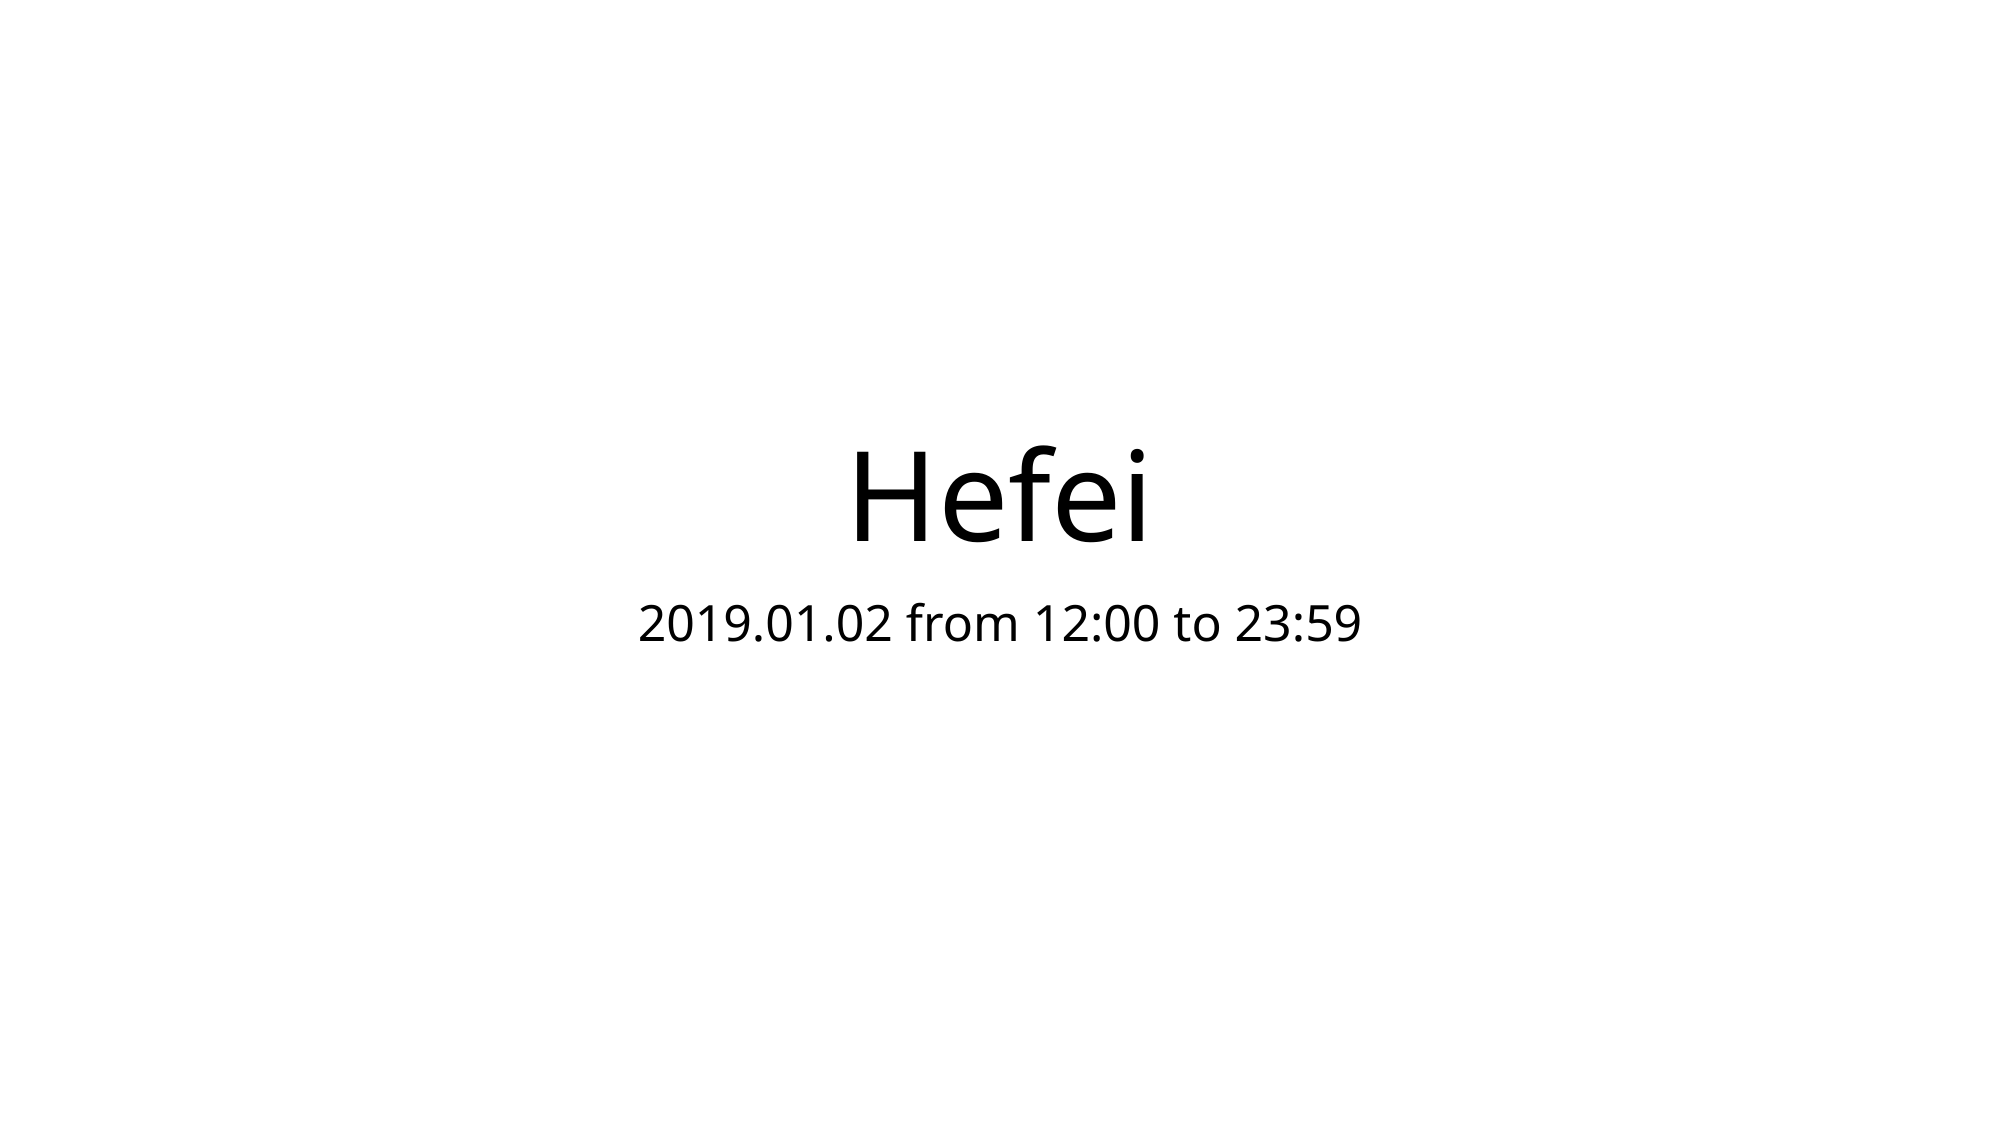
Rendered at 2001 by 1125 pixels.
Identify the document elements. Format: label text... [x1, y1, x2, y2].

subtitle 2019.01.02 from 12:00 to 23:59 [249, 590, 1750, 863]
title Hefei [249, 184, 1750, 576]
